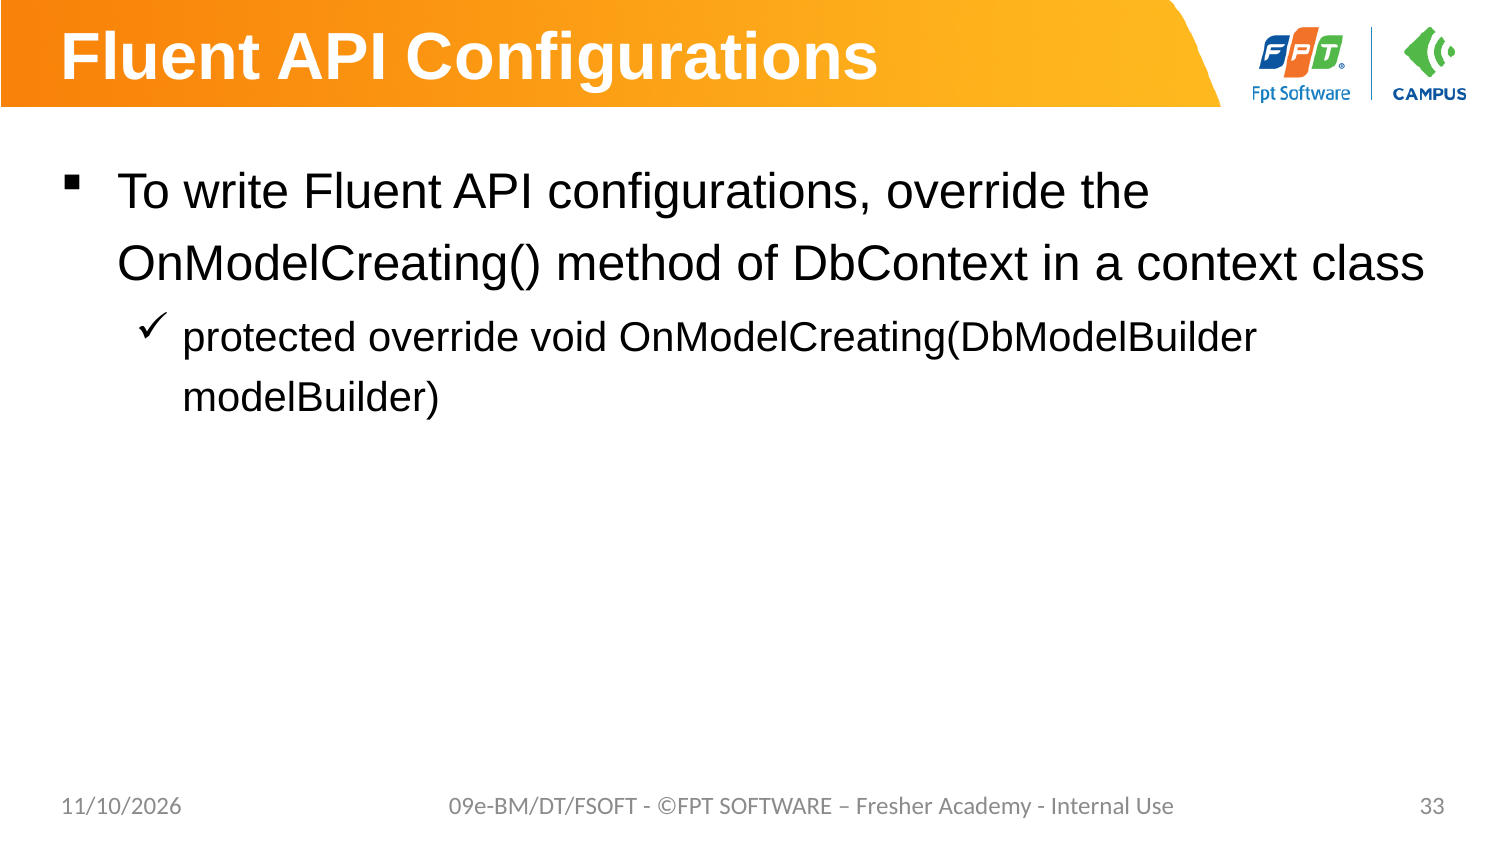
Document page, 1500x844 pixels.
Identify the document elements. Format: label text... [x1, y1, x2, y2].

slide_number 33 [1350, 782, 1461, 827]
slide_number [45, 782, 270, 827]
footer 09e-BM/DT/FSOFT - ©FPT SOFTWARE – Fresher Academy - Internal Use [289, 782, 1335, 827]
picture [1, 0, 1499, 844]
list To write Fluent API configurations, override the OnModelCreating() method of DbContext in a context class protected override void OnModelCreating(DbModelBuilder modelBuilder) [45, 139, 1461, 754]
title Fluent API Configurations [45, 0, 1176, 106]
